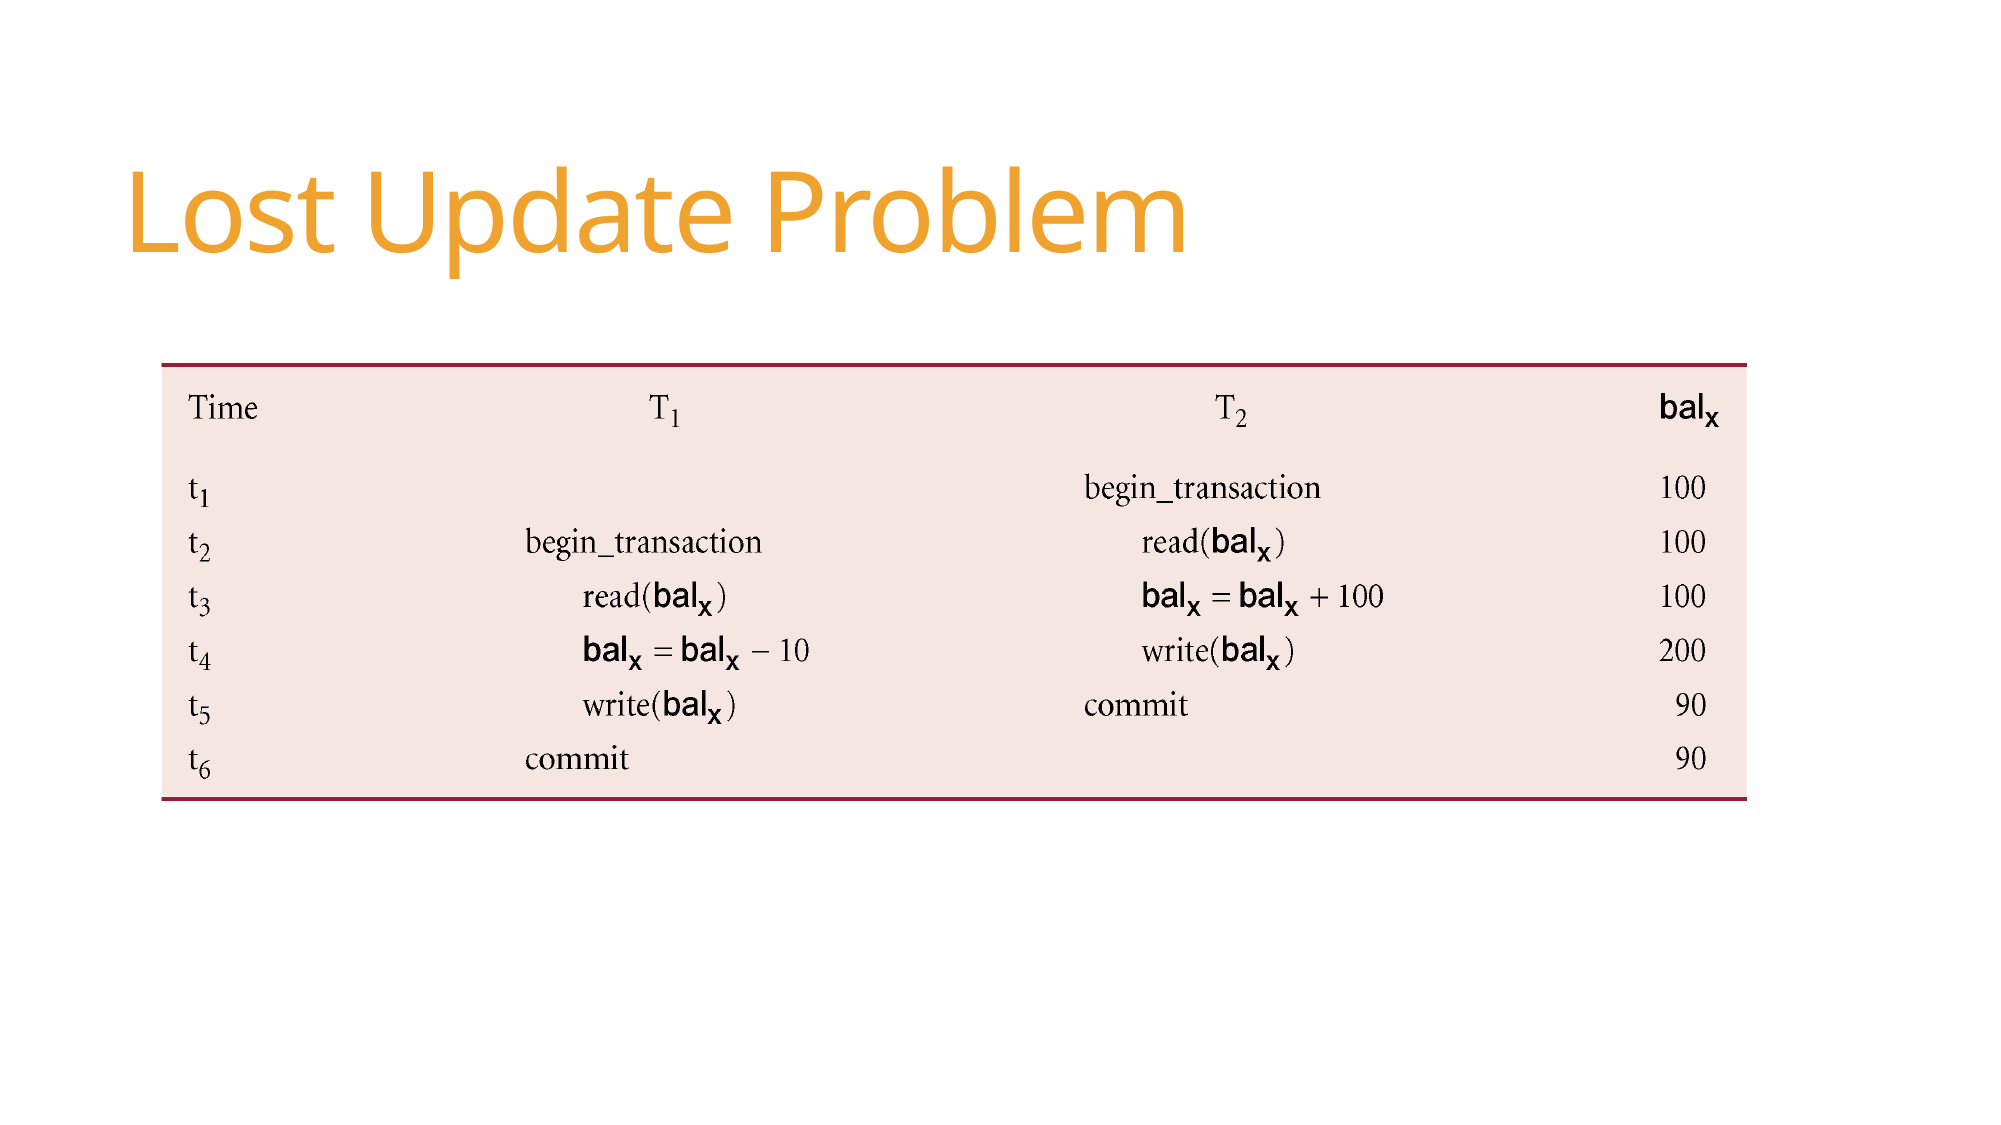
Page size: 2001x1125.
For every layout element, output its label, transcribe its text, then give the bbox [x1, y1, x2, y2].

title Lost Update Problem [107, 81, 1875, 354]
picture [120, 321, 1811, 853]
